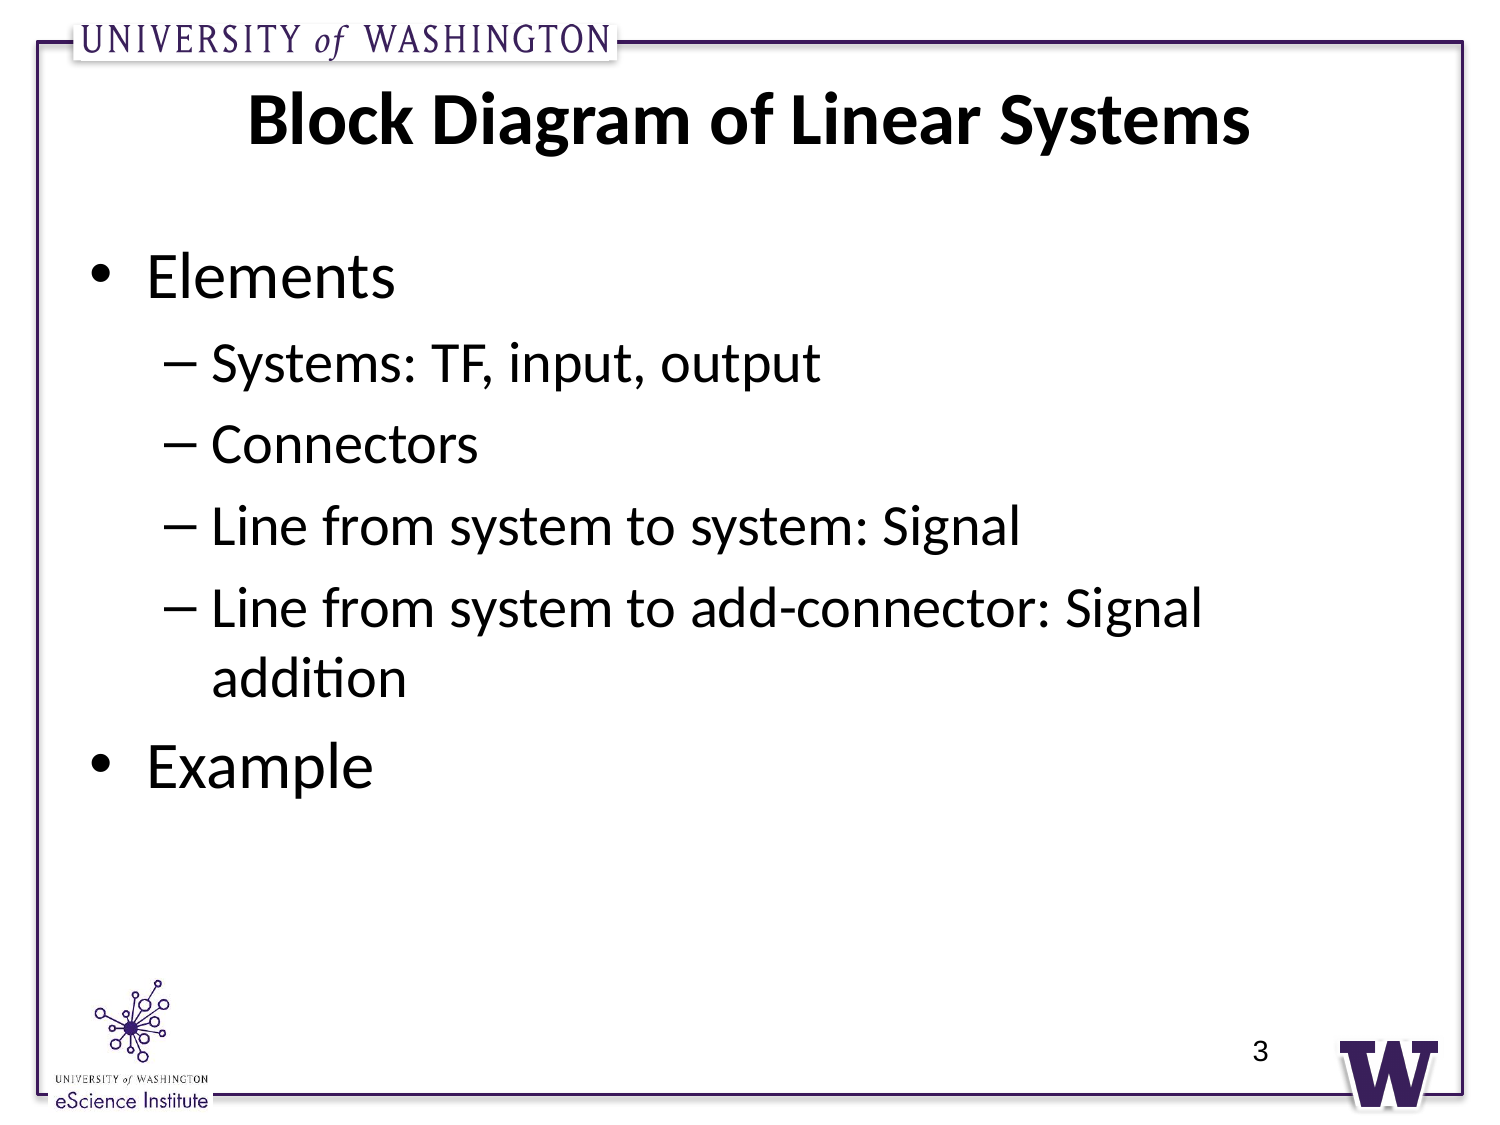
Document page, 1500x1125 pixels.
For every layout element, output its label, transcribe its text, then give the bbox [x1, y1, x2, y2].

slide_number 3 [1237, 1025, 1325, 1085]
list Elements Systems: TF, input, output Connectors Line from system to system: Signal Line from system to add-connector: Signal addition Example [75, 224, 1425, 975]
picture [81, 24, 609, 61]
picture [48, 978, 213, 1113]
picture [1340, 1041, 1438, 1107]
title Block Diagram of Linear Systems [75, 62, 1425, 200]
